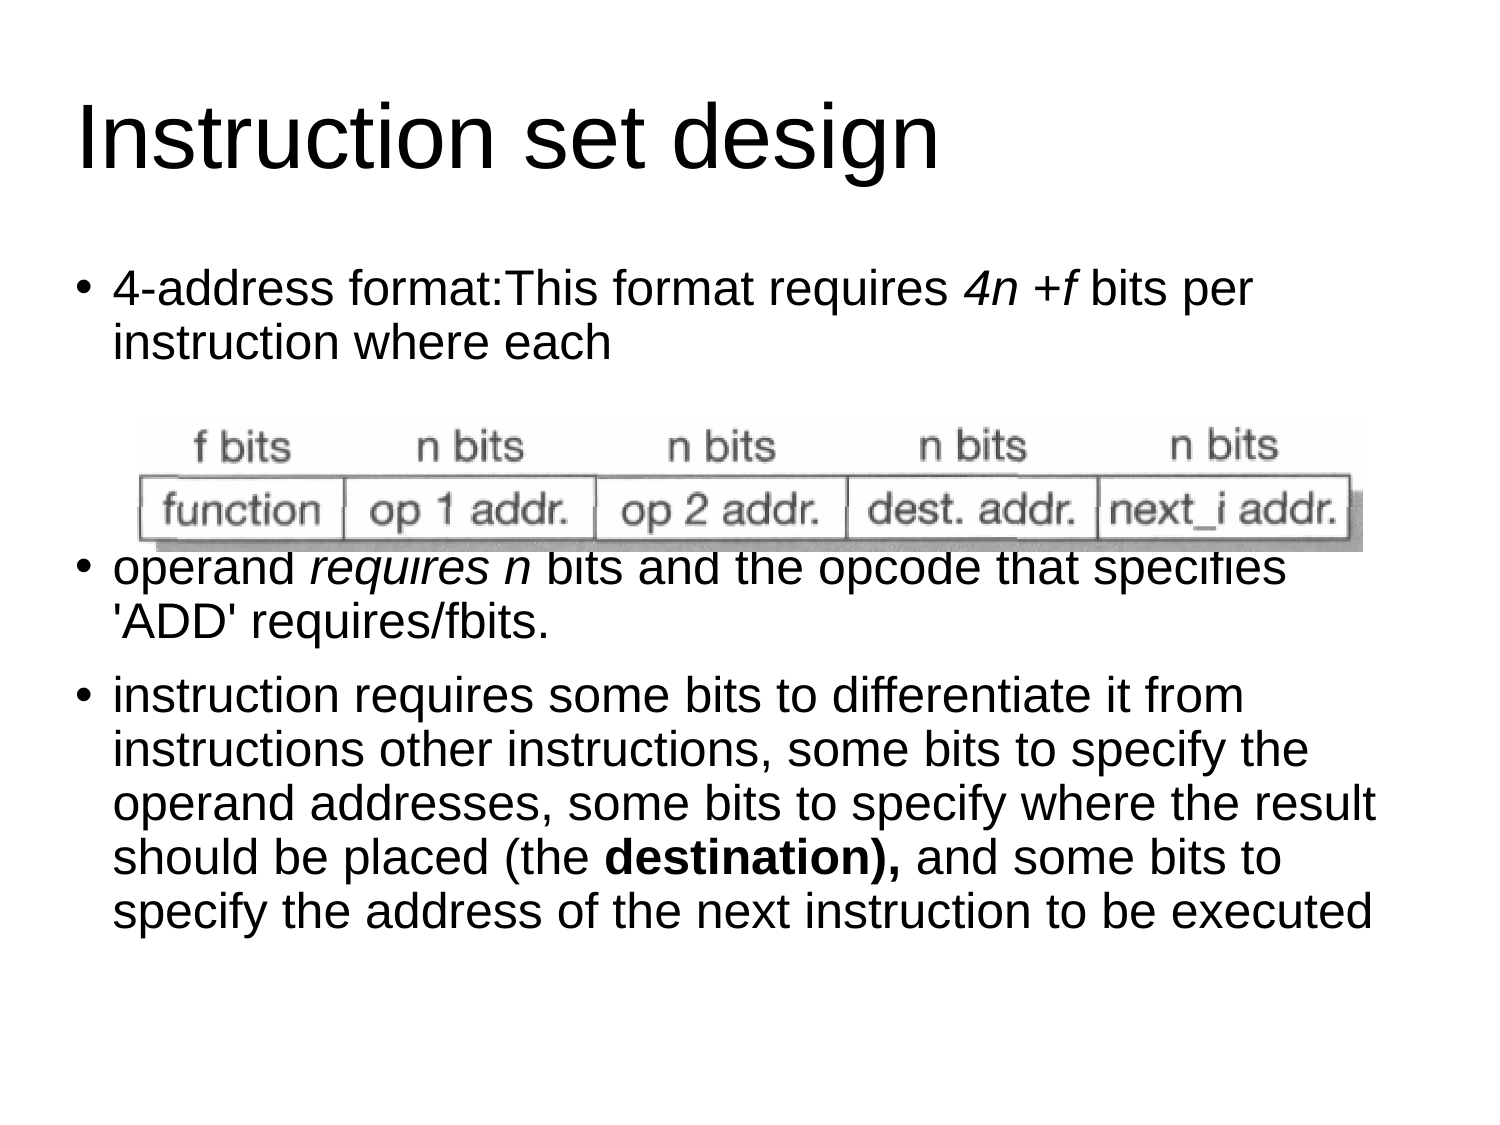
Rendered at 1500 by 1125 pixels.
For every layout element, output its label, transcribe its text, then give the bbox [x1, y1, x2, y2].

picture [137, 416, 1363, 552]
text_box Instruction set design [74, 44, 1425, 233]
text_box 4-address format:This format requires 4n +f bits per instruction where each operand requires n bits and the opcode that specifies 'ADD' requires/fbits. instruction requires some bits to differentiate it from instructions other instructions, some bits to specify the operand addresses, some bits to specify where the result should be placed (the destination), and some bits to specify the address of the next instruction to be executed [75, 262, 1425, 1005]
